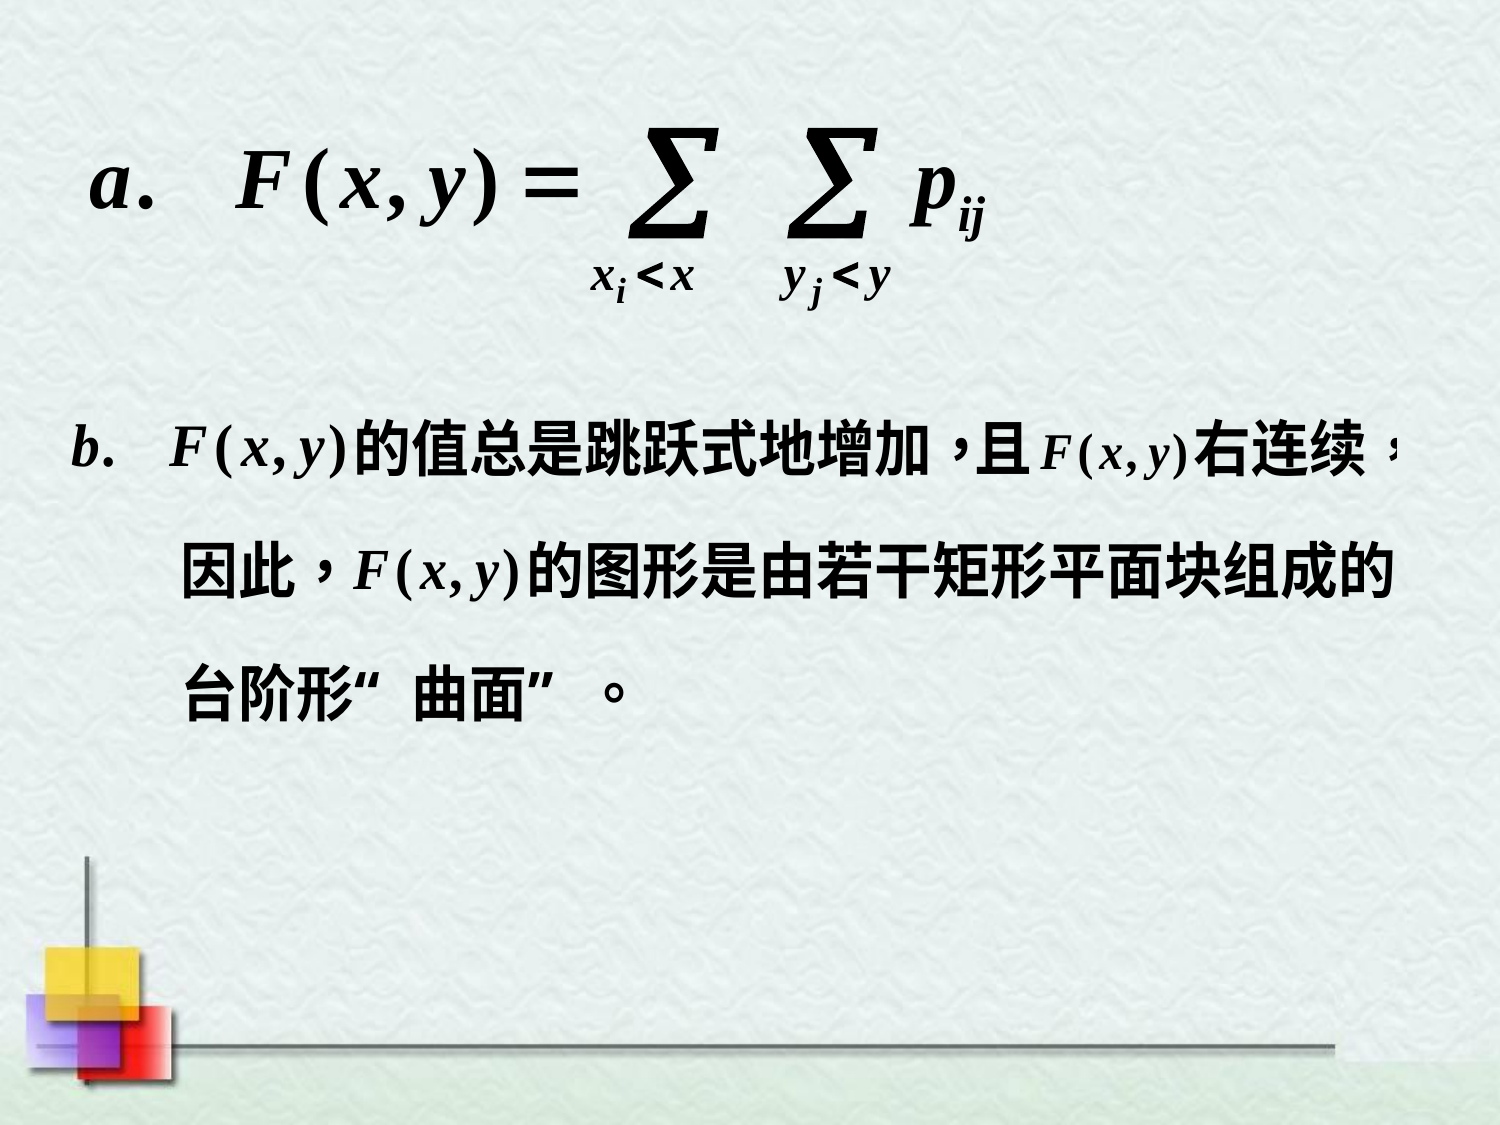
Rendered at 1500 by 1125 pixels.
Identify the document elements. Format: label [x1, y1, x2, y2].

text_box [64, 408, 1400, 776]
picture [0, 0, 1500, 1125]
text_box [77, 113, 986, 381]
